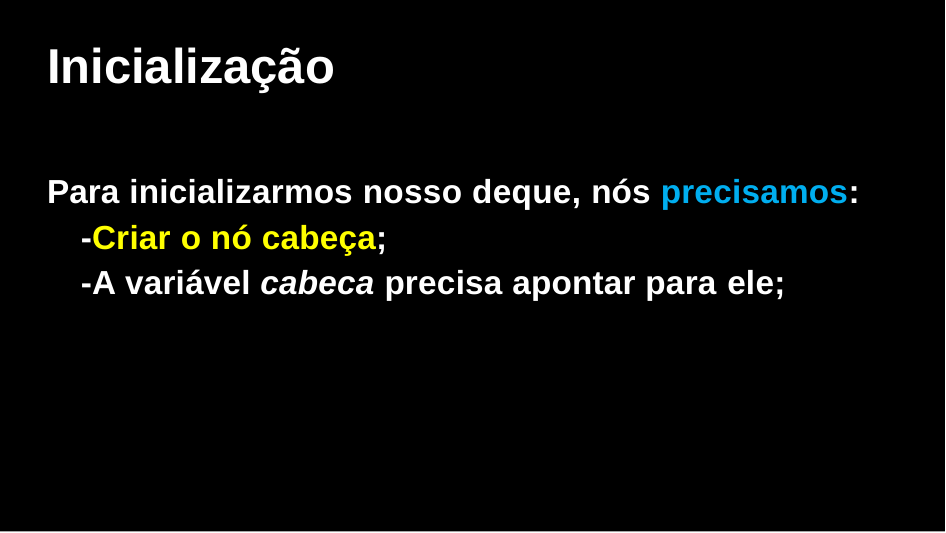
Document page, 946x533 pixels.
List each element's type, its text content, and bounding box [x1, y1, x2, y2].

text_box Para inicializarmos nosso deque, nós precisamos: -Criar o nó cabeça; -A variável cabeca precisa apontar para ele; [45, 162, 898, 302]
title Inicialização [45, 31, 339, 123]
